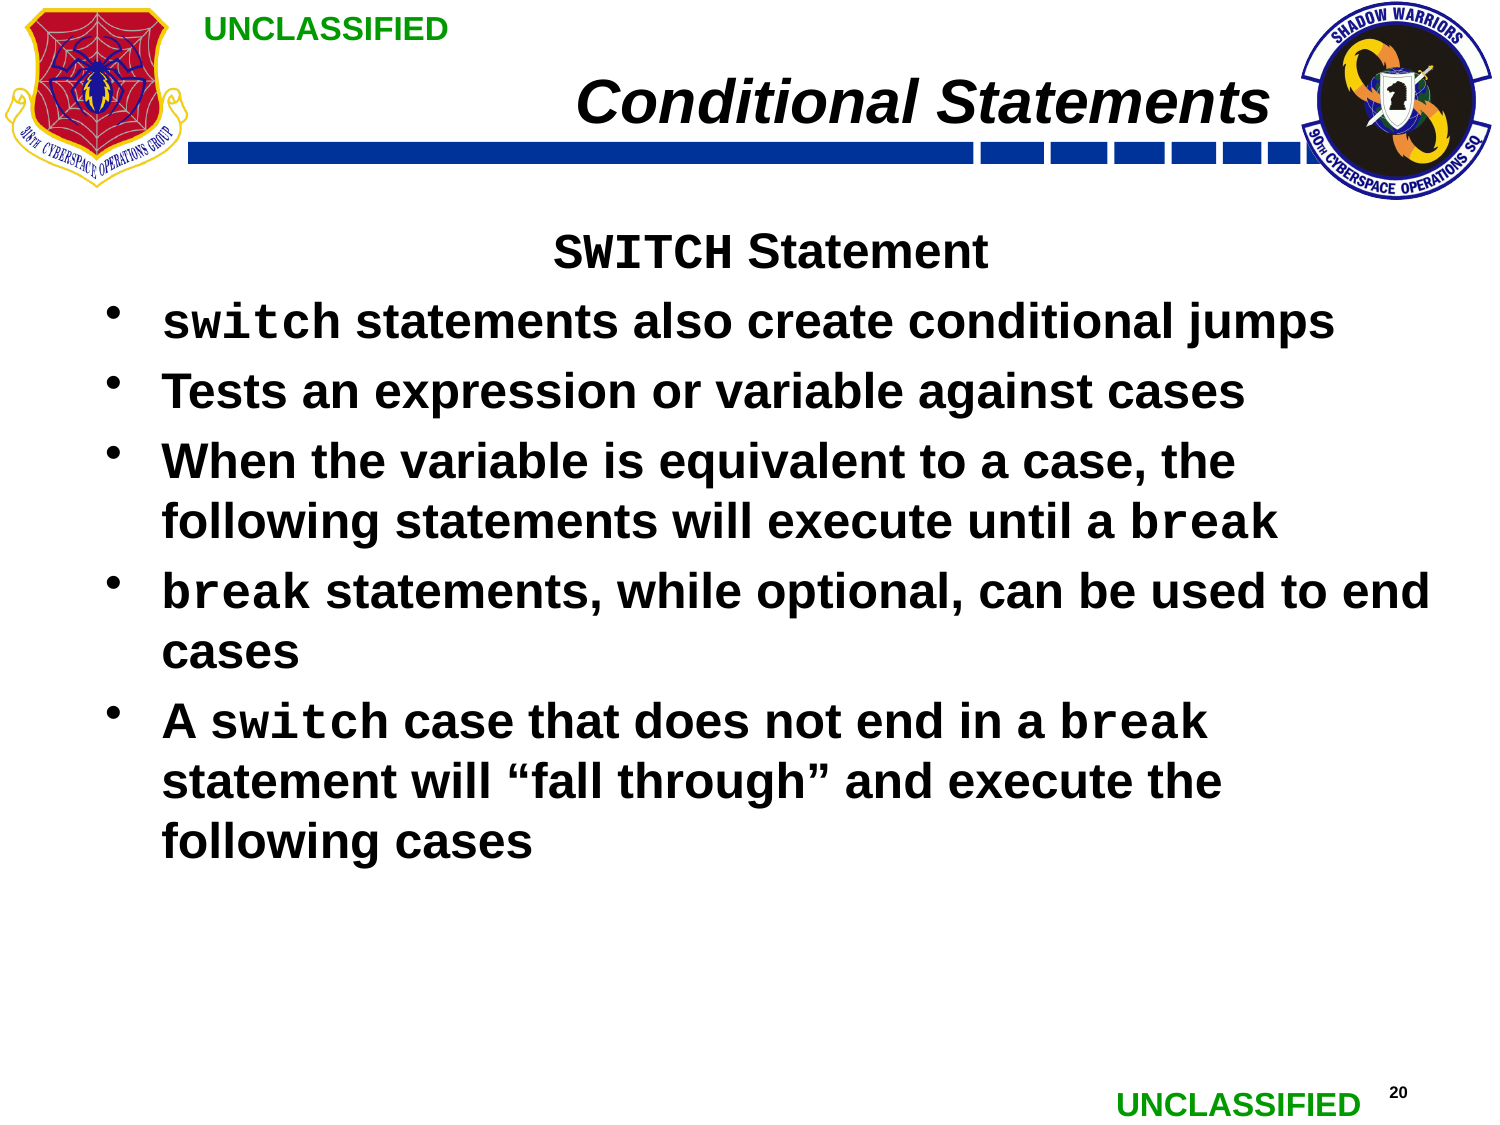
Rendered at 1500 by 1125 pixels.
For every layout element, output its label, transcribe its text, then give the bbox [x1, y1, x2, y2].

picture [1300, 1, 1493, 200]
picture [5, 8, 188, 188]
list SWITCH Statement switch statements also create conditional jumps Tests an expression or variable against cases When the variable is equivalent to a case, the following statements will execute until a break break statements, while optional, can be used to end cases A switch case that does not end in a break statement will “fall through” and execute the following cases [90, 211, 1453, 989]
title Conditional Statements [249, 51, 1288, 142]
